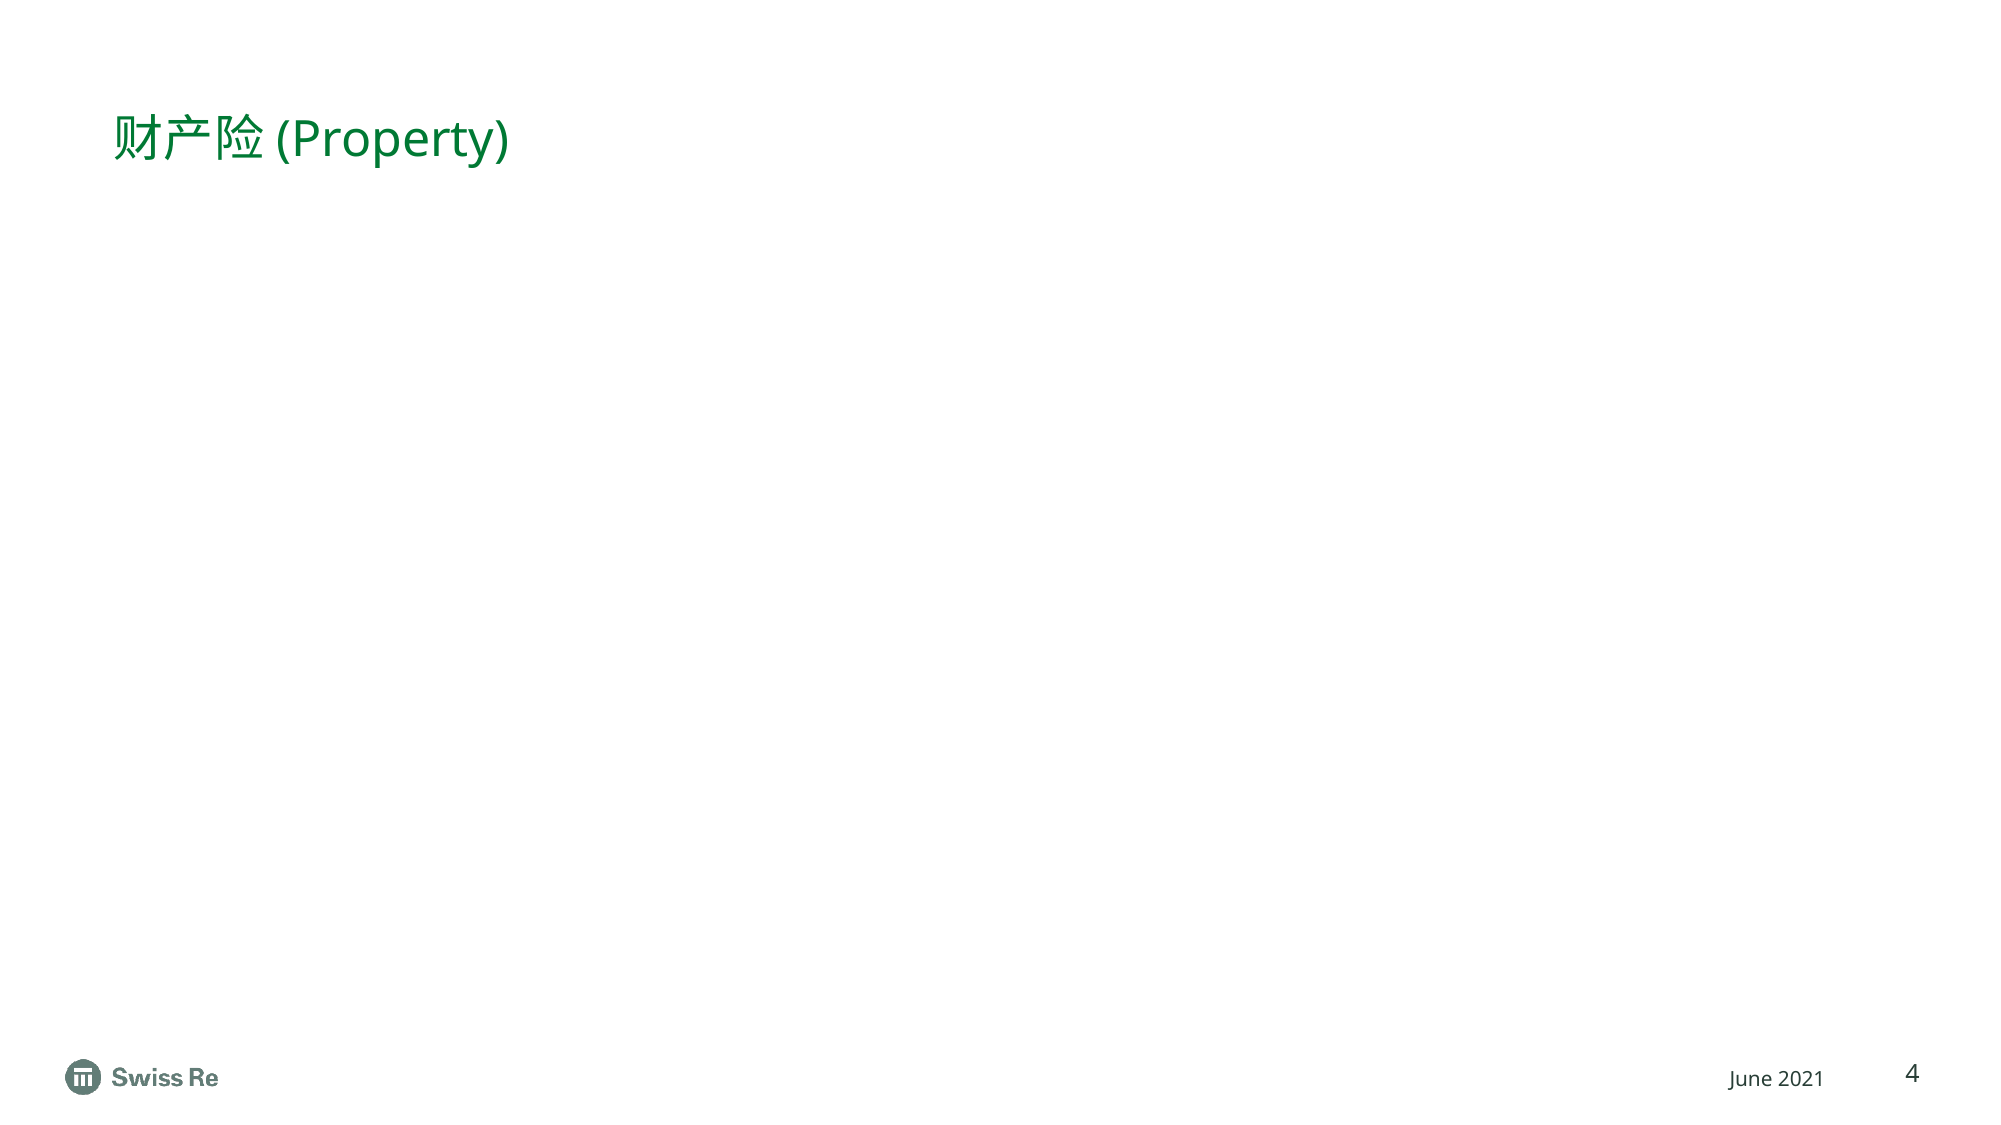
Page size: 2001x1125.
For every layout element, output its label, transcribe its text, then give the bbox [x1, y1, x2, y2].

picture [65, 1059, 218, 1095]
slide_number 4 [1872, 1061, 1920, 1092]
title 财产险(Property) [114, 113, 1922, 228]
